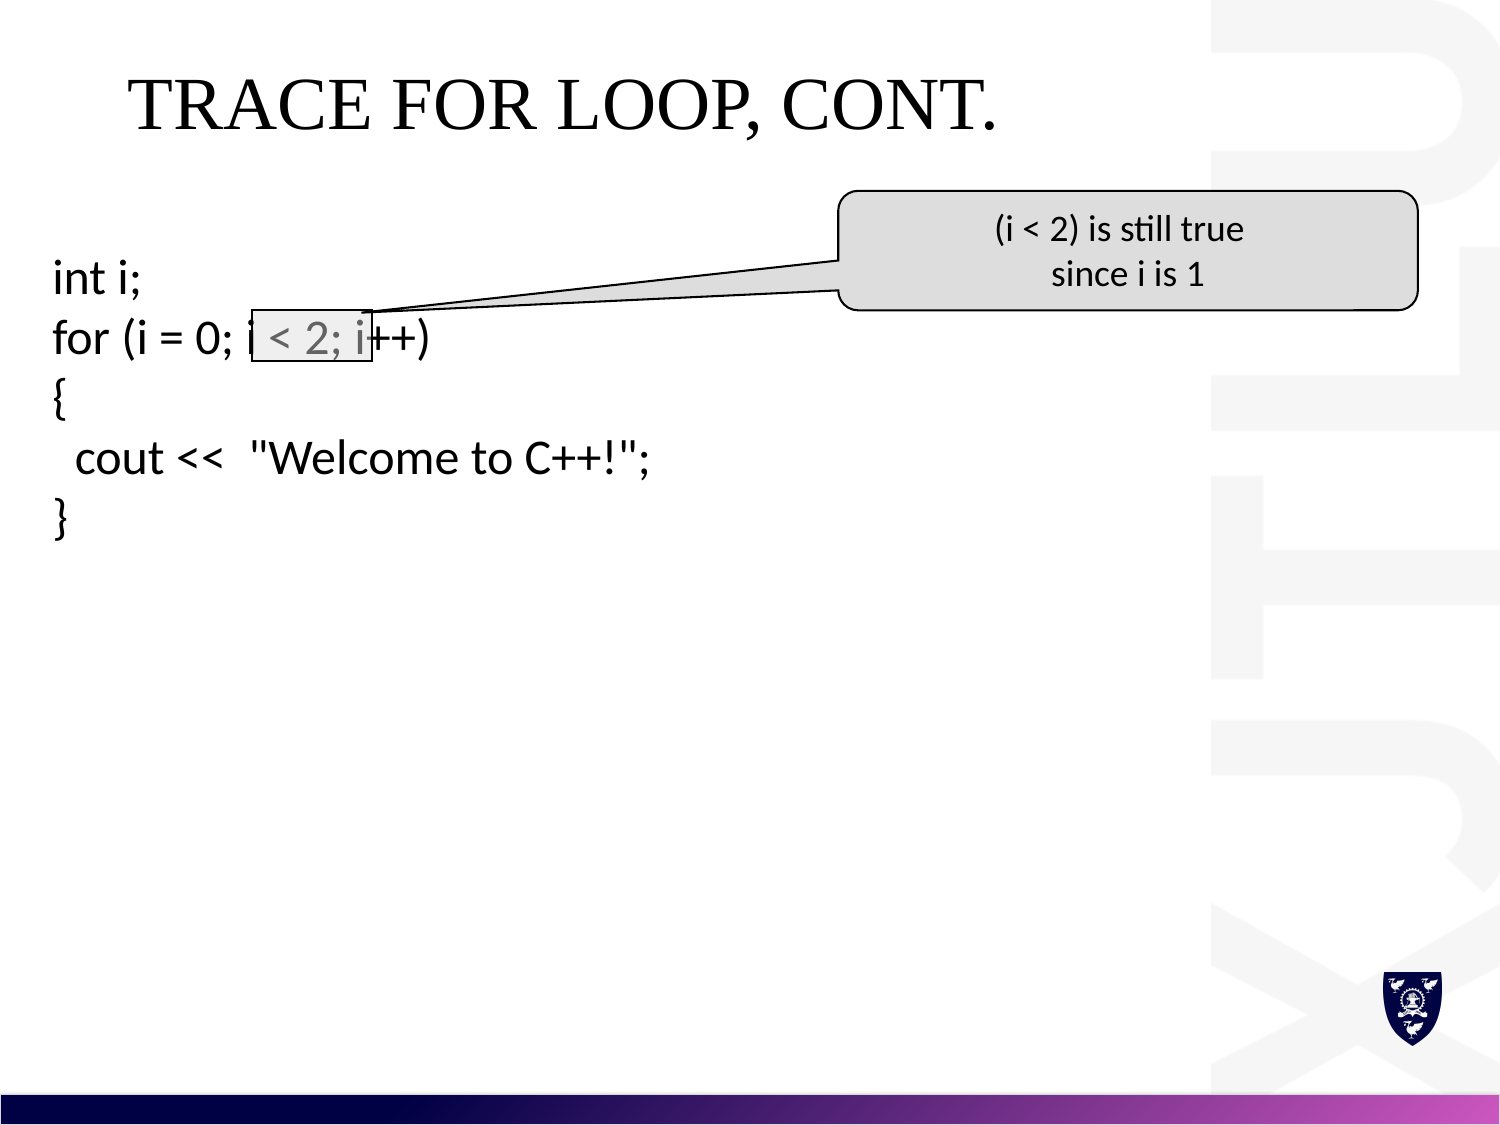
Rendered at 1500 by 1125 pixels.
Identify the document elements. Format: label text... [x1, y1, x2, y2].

text_box (i < 2) is still true since i is 1 [361, 190, 1418, 313]
slide_number [1074, 1042, 1425, 1103]
picture [1383, 972, 1442, 1046]
text_box [252, 310, 372, 361]
text_box int i; for (i = 0; i < 2; i++) { cout << "Welcome to C++!"; } [37, 237, 913, 553]
title Trace for Loop, cont. [112, 37, 1388, 163]
